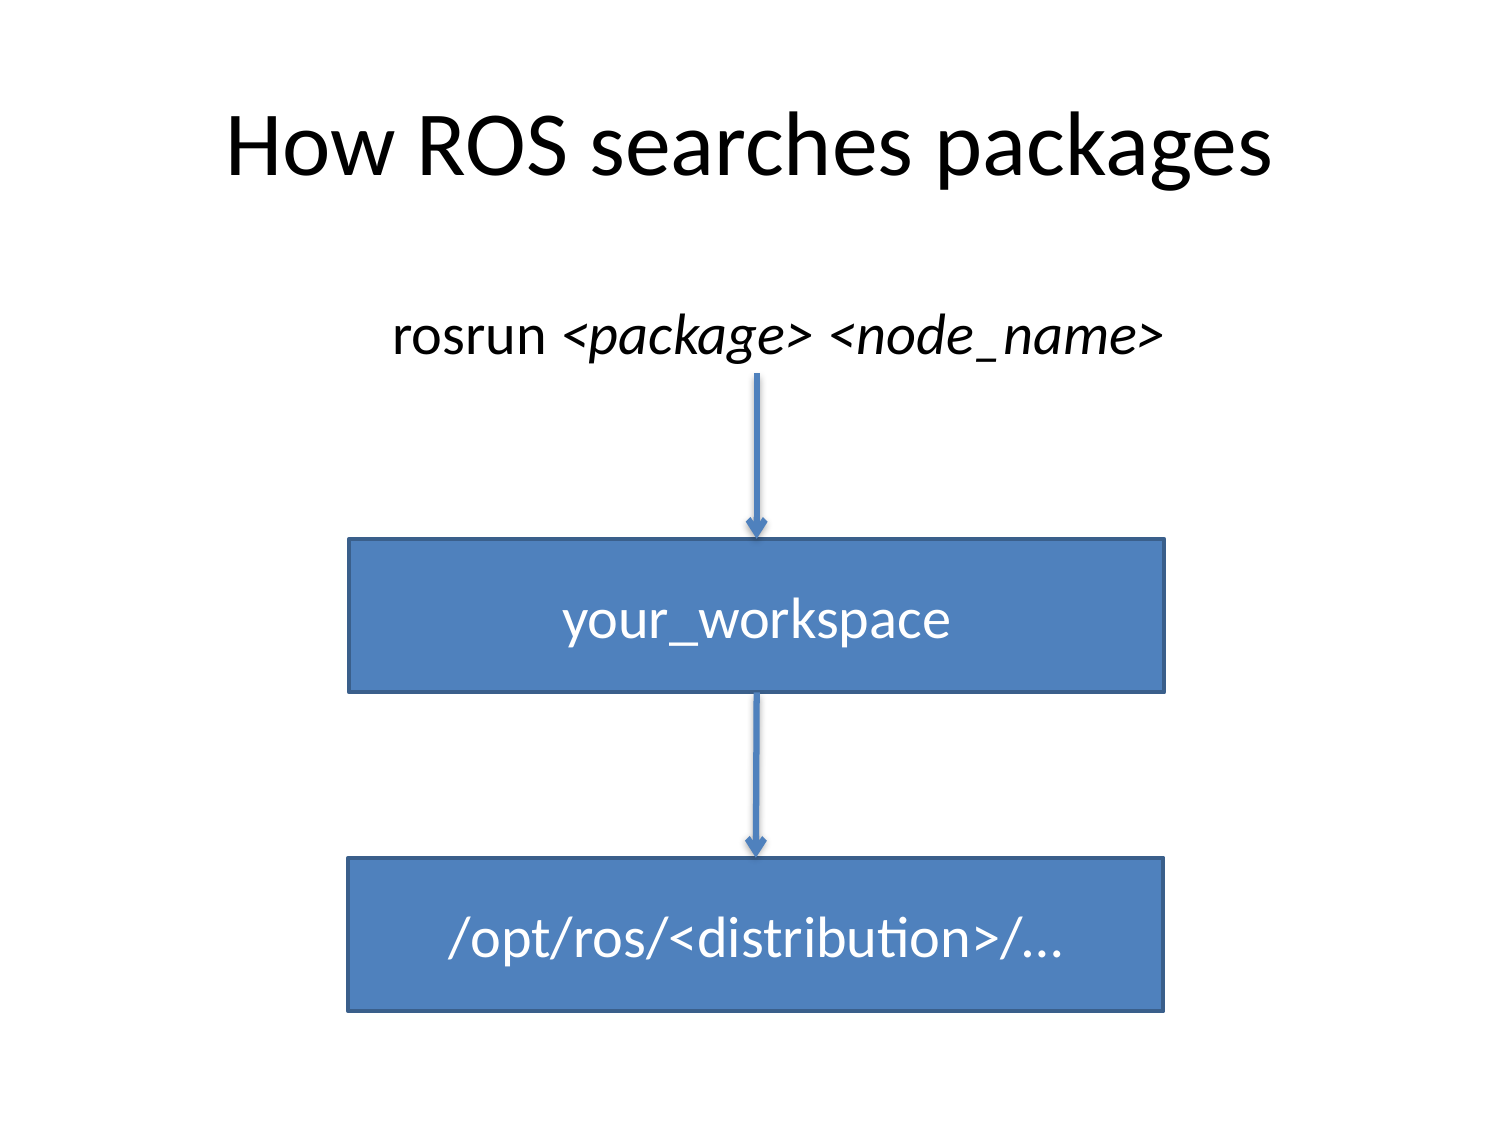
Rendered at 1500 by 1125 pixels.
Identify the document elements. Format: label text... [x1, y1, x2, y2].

title How ROS searches packages [75, 45, 1425, 233]
text_box /opt/ros/<distribution>/… [346, 856, 1165, 1013]
text_box rosrun <package> <node_name> [301, 288, 1258, 374]
text_box your_workspace [347, 537, 1166, 694]
